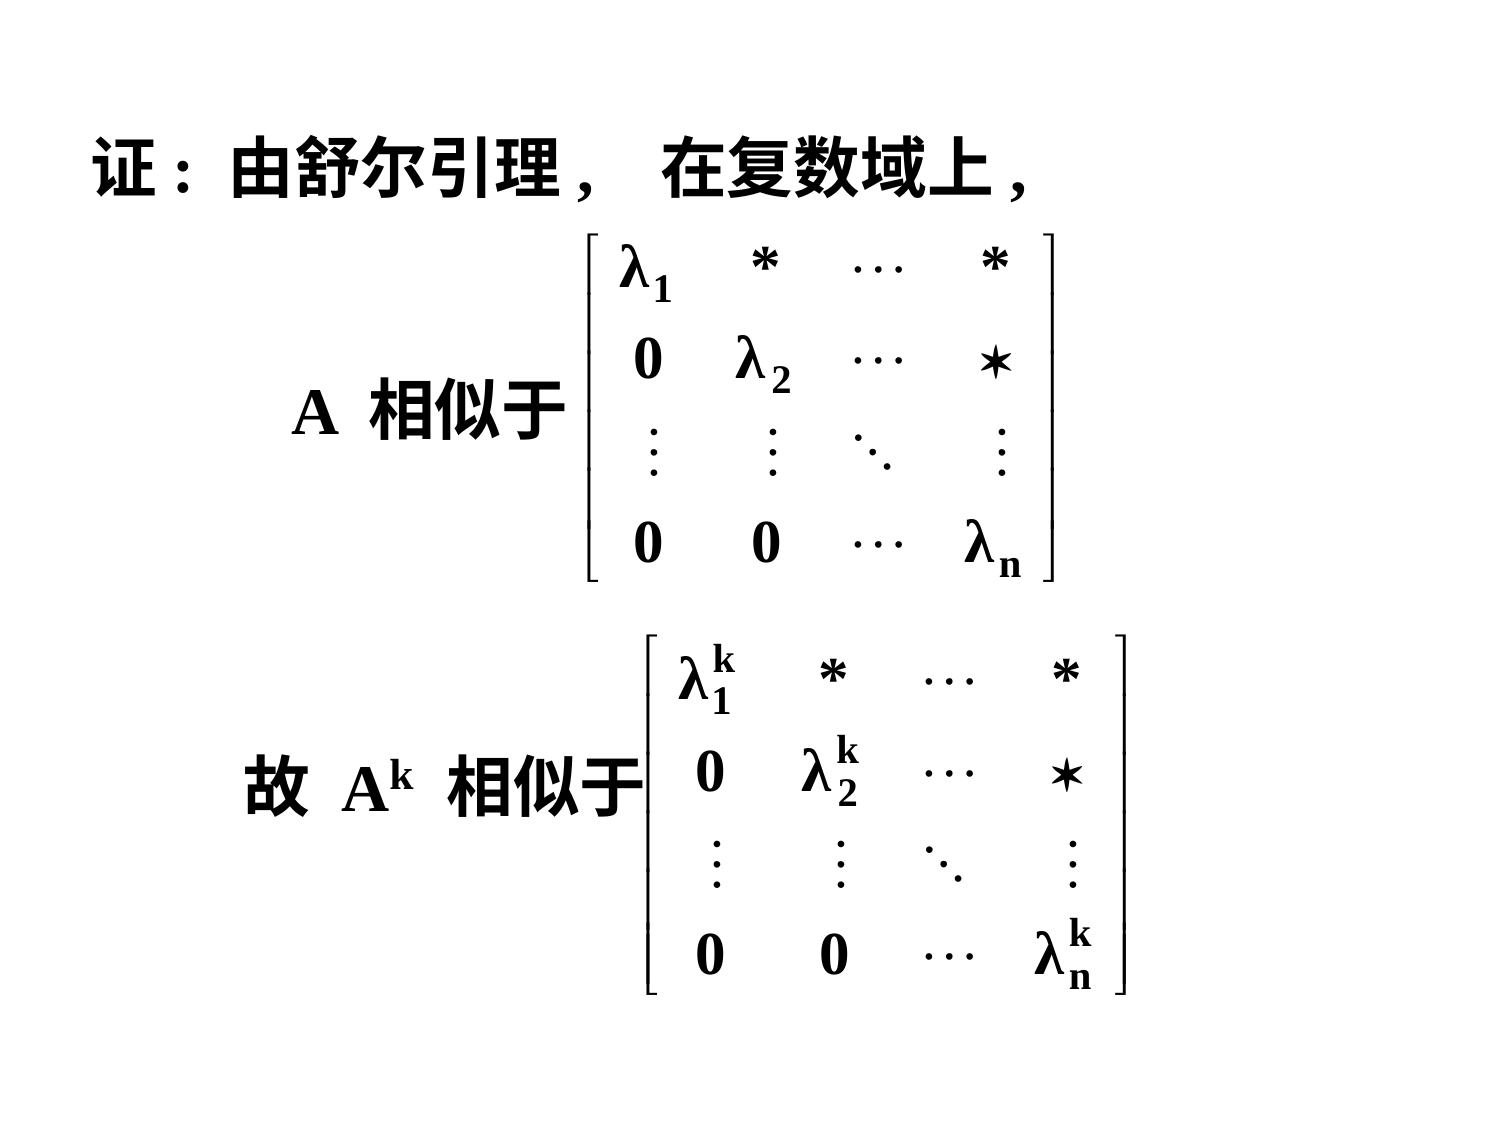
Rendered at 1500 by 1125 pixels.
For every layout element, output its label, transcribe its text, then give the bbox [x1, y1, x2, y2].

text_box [631, 621, 1152, 1009]
list 证: 由舒尔引理, 在复数域上, A 相似于 故 Ak 相似于 [75, 90, 1425, 1047]
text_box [572, 219, 1078, 597]
